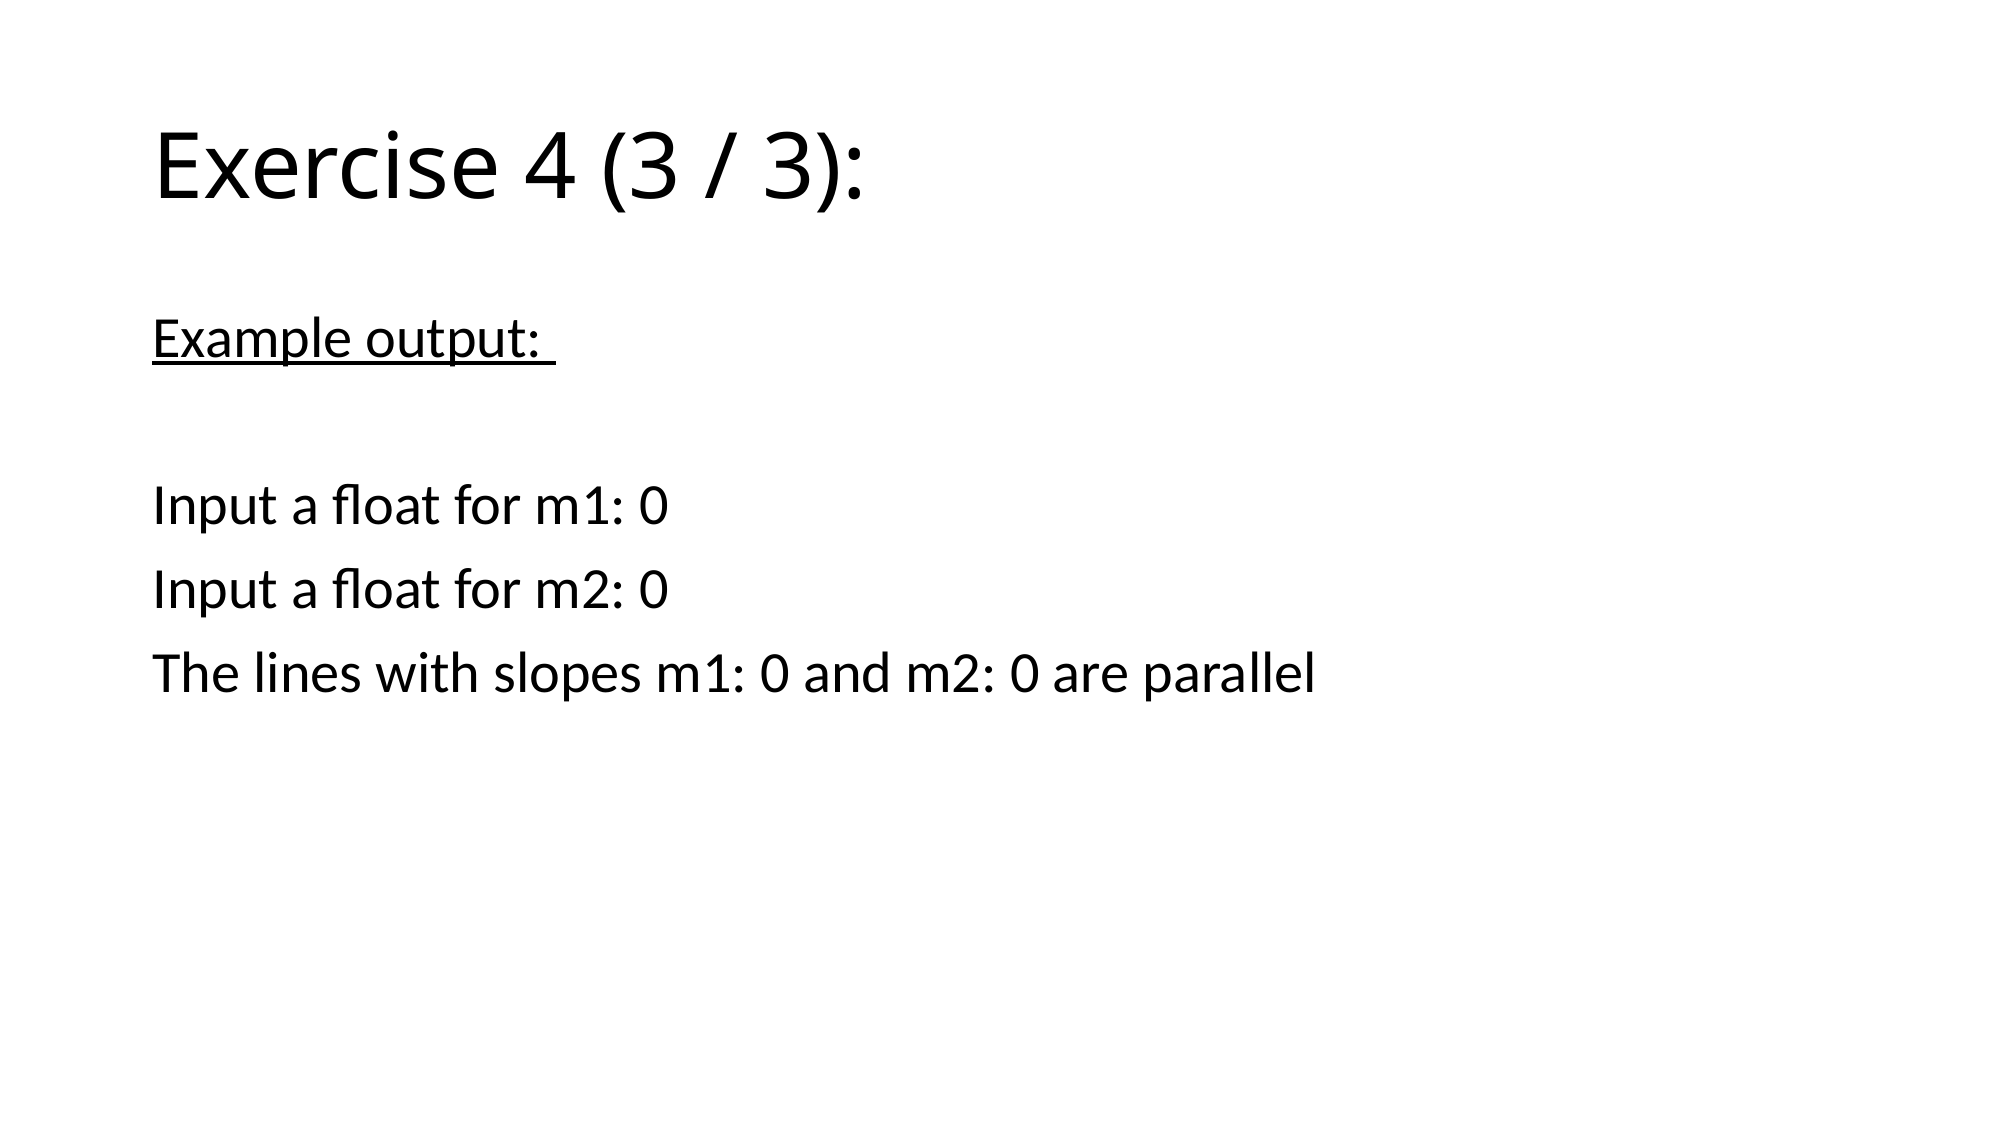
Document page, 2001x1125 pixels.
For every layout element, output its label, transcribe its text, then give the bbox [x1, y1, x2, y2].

list Example output: Input a float for m1: 0 Input a float for m2: 0 The lines with slopes m1: 0 and m2: 0 are parallel [137, 299, 1863, 1014]
title Exercise 4 (3 / 3): [137, 59, 1863, 278]
